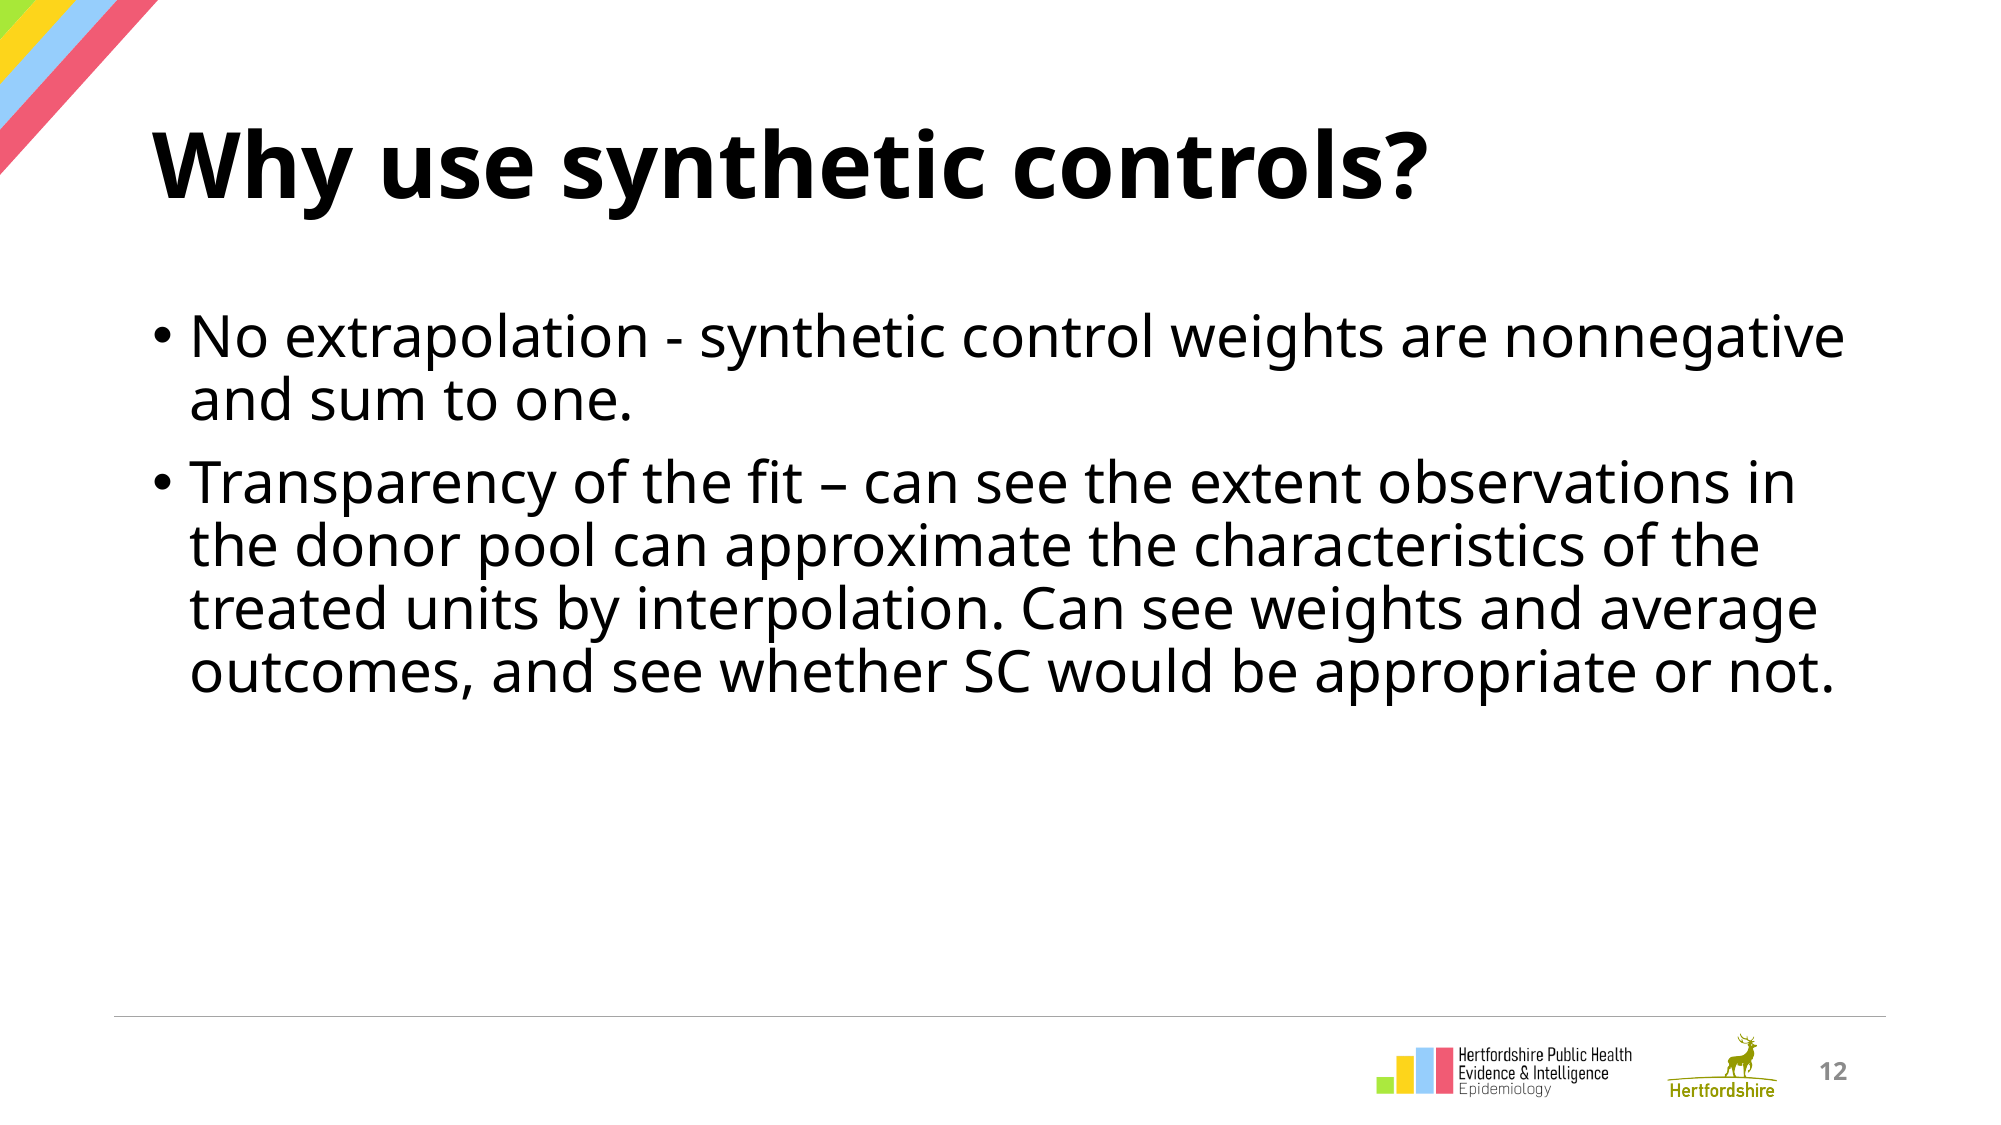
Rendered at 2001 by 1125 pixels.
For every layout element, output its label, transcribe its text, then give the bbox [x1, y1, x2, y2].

list No extrapolation - synthetic control weights are nonnegative and sum to one. Transparency of the fit – can see the extent observations in the donor pool can approximate the characteristics of the treated units by interpolation. Can see weights and average outcomes, and see whether SC would be appropriate or not. [137, 299, 1863, 1014]
title Why use synthetic controls? [137, 59, 1863, 278]
picture [1371, 1042, 1804, 1125]
slide_number 12 [1412, 1042, 1863, 1103]
picture [1640, 1017, 1804, 1042]
